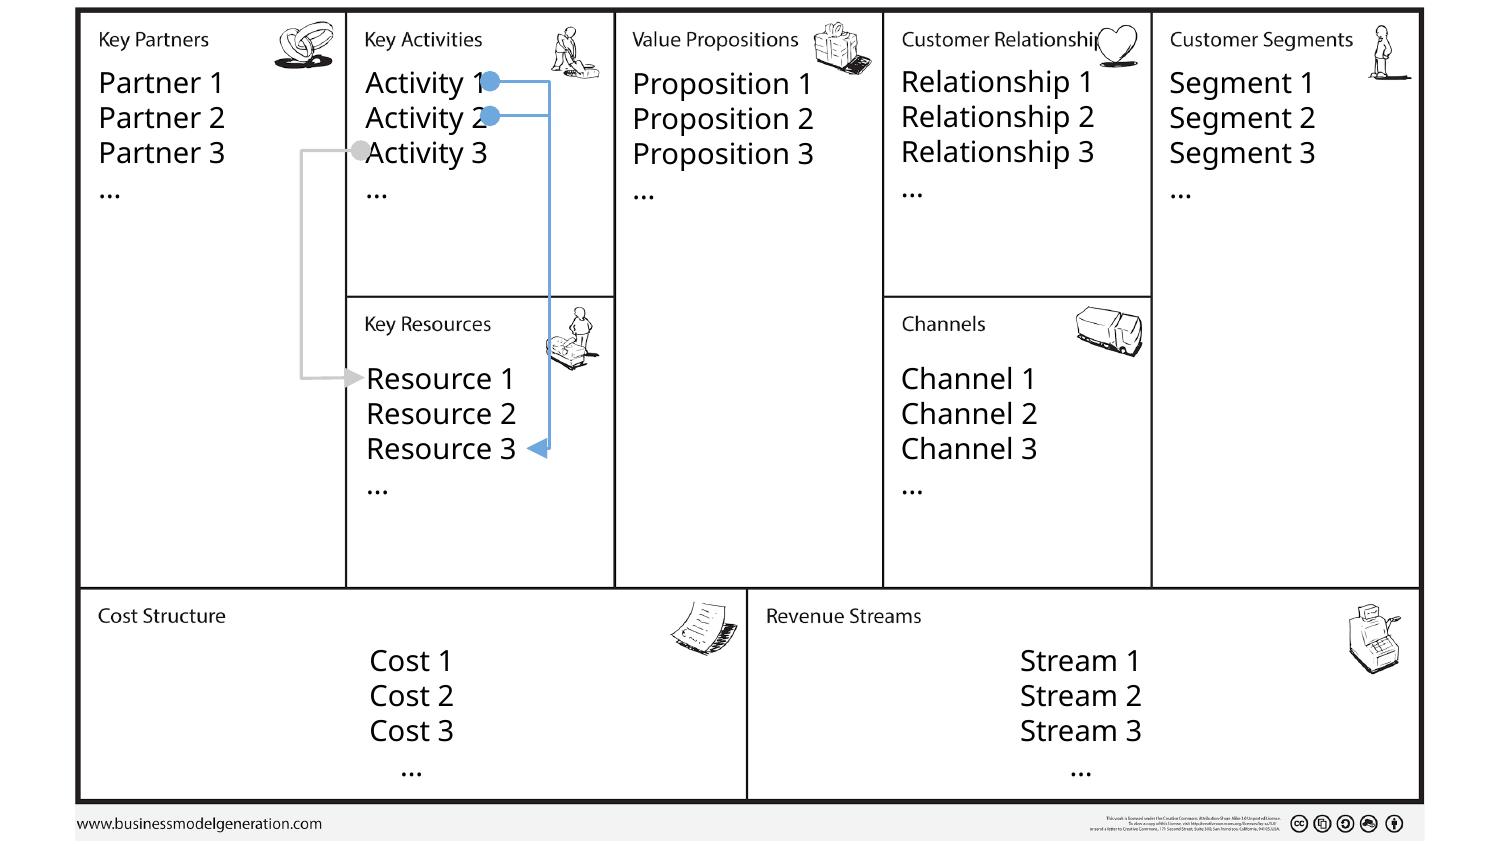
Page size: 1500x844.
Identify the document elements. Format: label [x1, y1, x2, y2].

text_box [301, 140, 372, 389]
text_box [479, 70, 550, 115]
text_box [479, 105, 550, 459]
picture [75, 7, 1425, 841]
